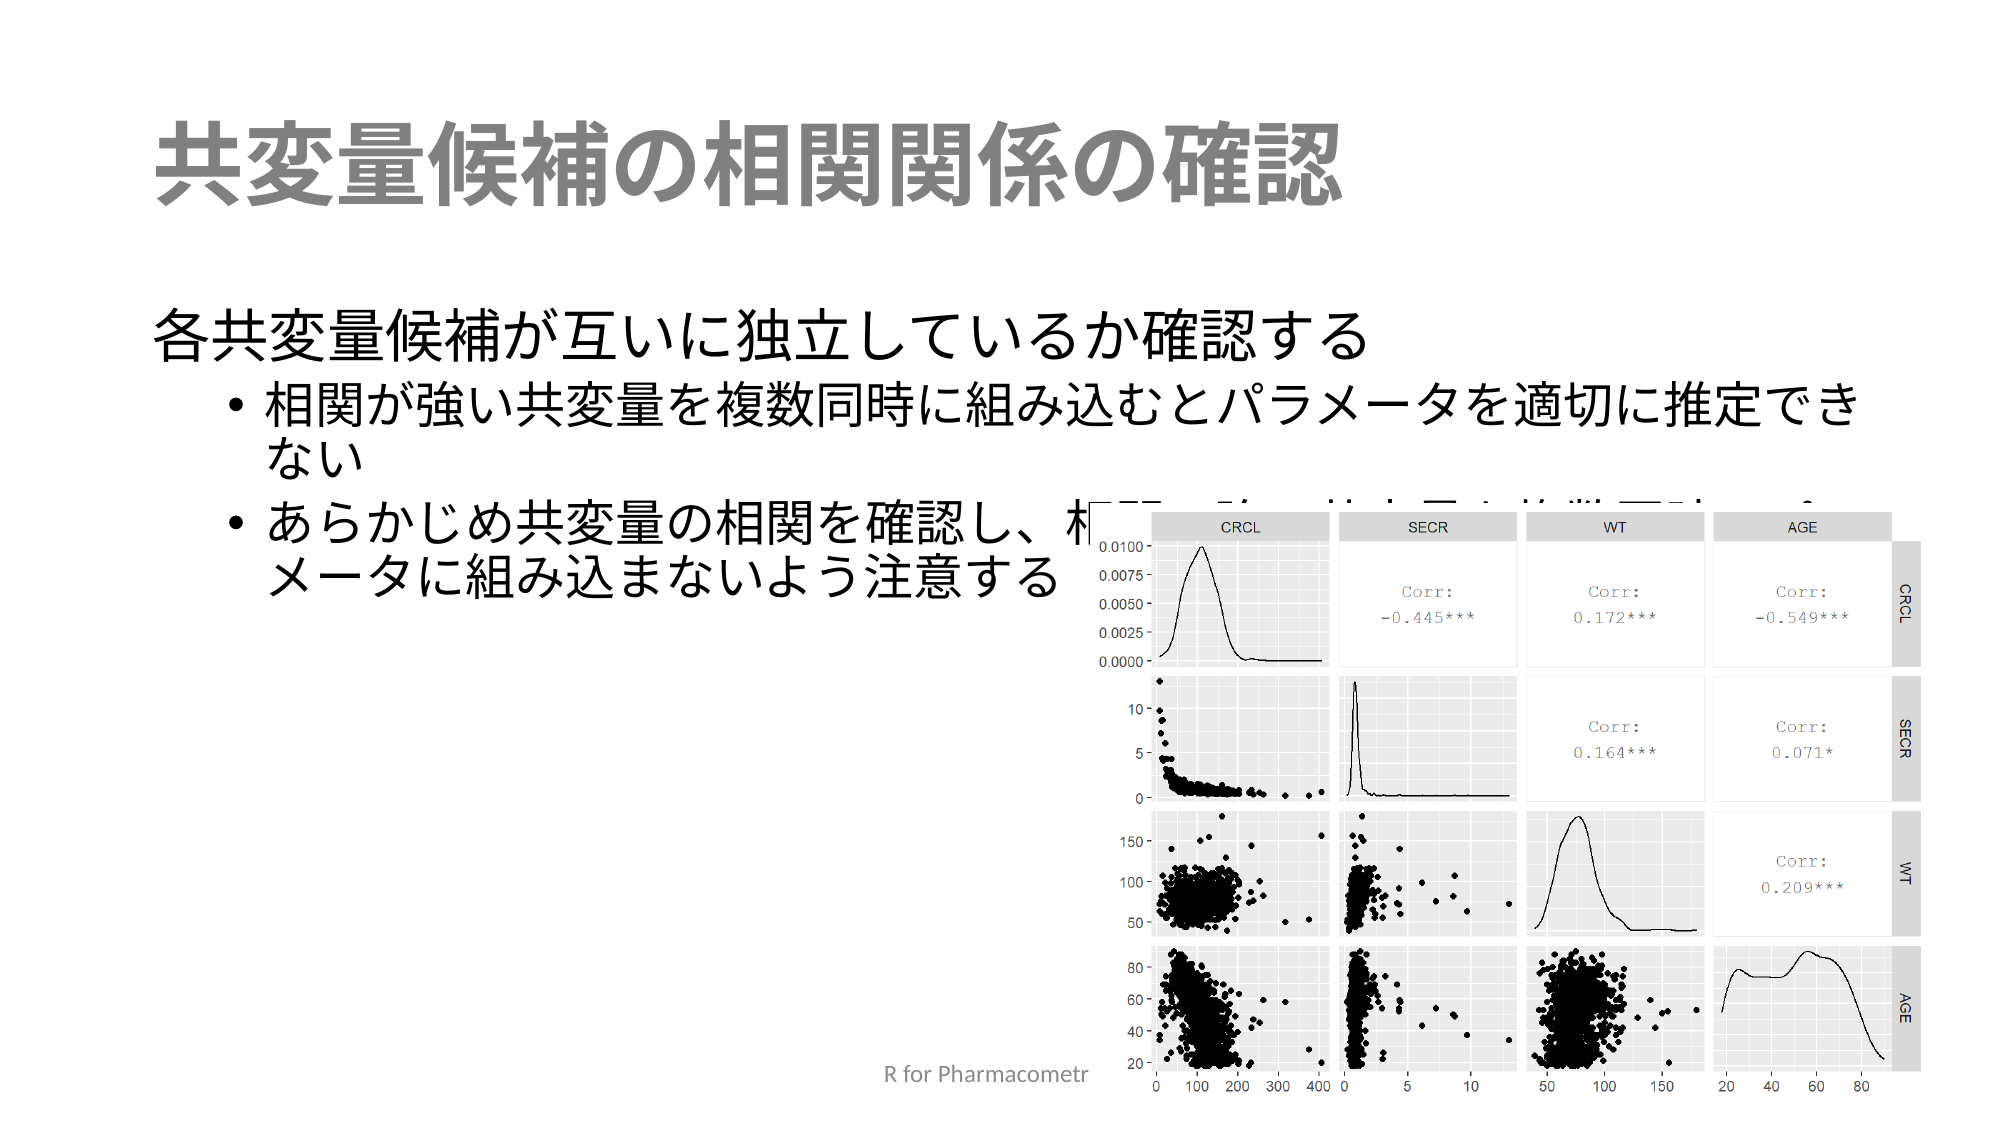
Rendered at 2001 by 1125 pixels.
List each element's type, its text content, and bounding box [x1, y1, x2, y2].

list 各共変量候補が互いに独立しているか確認する 相関が強い共変量を複数同時に組み込むとパラメータを適切に推定できない あらかじめ共変量の相関を確認し、相関の強い共変量を複数同時にパラメータに組み込まないよう注意する [137, 299, 1915, 1014]
title 共変量候補の相関関係の確認 [137, 59, 1863, 278]
picture [1090, 503, 1930, 1103]
footer R for Pharmacometrics [662, 1042, 1090, 1103]
